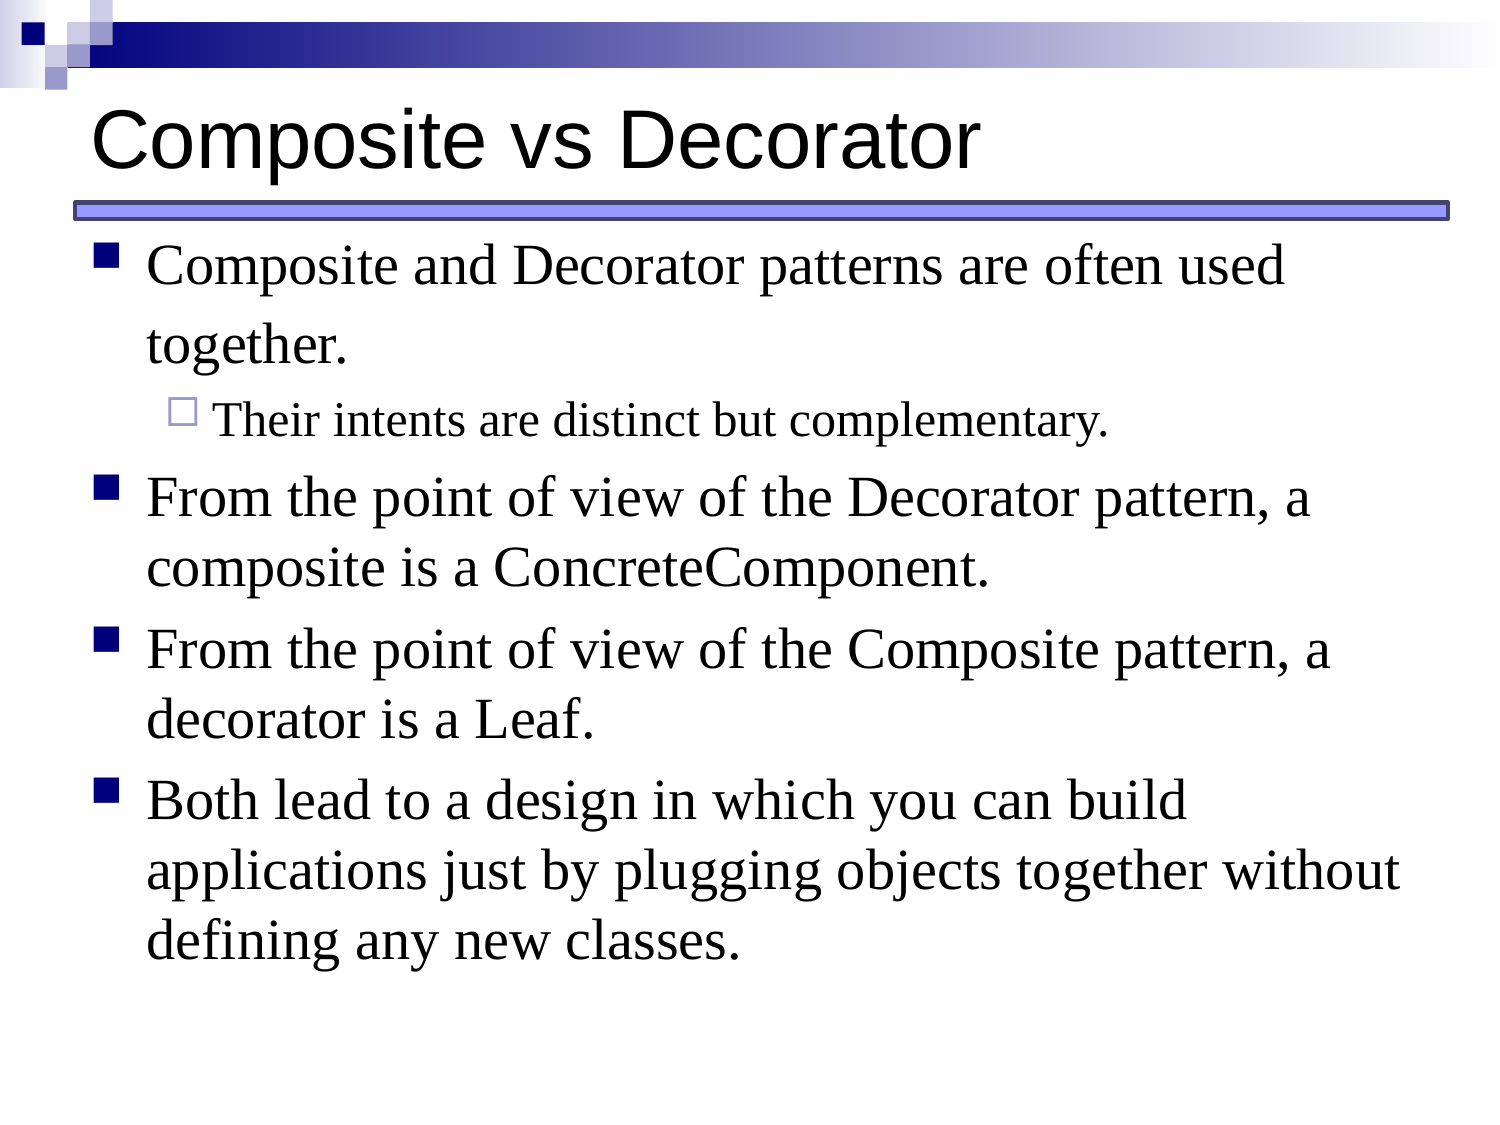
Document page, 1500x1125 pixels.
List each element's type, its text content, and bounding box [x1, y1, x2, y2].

title Composite vs Decorator [75, 22, 1425, 219]
list Composite and Decorator patterns are often used together. Their intents are distinct but complementary. From the point of view of the Decorator pattern, a composite is a ConcreteComponent. From the point of view of the Composite pattern, a decorator is a Leaf. Both lead to a design in which you can build applications just by plugging objects together without defining any new classes. [75, 219, 1425, 963]
